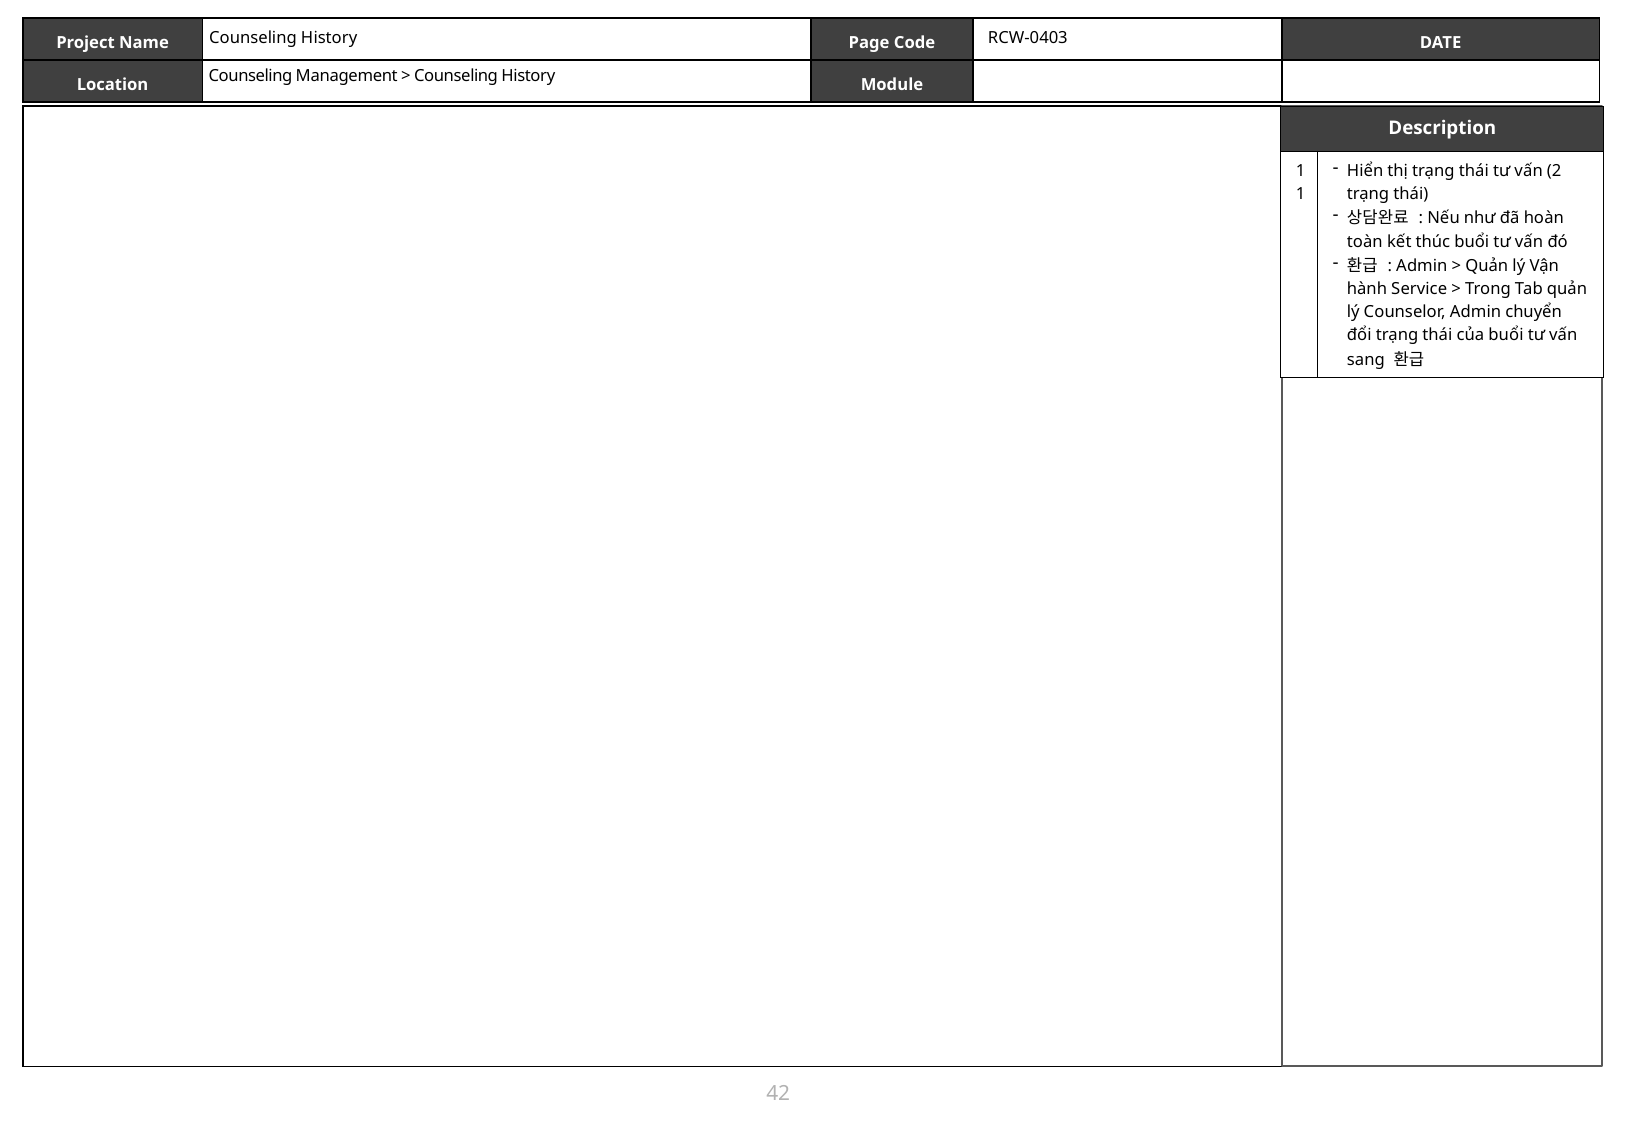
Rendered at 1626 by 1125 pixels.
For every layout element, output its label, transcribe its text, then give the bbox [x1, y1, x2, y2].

table_cell Hiển thị trạng thái tư vấn (2 trạng thái) 상담완료 : Nếu như đã hoàn toàn kết thúc buổi tư vấn đó 환급 : Admin > Quản lý Vận hành Service > Trong Tab quản lý Counselor, Admin chuyển đổi trạng thái của buổi tư vấn sang 환급 [1318, 152, 1603, 377]
text_box Counseling Management > Counseling History [193, 57, 571, 93]
table_cell 11 [1281, 152, 1317, 377]
table_header Description [1281, 107, 1603, 151]
text_box Counseling History [194, 19, 373, 54]
text_box RCW-0403 [973, 19, 1083, 54]
slide_number 42 [588, 1063, 968, 1124]
